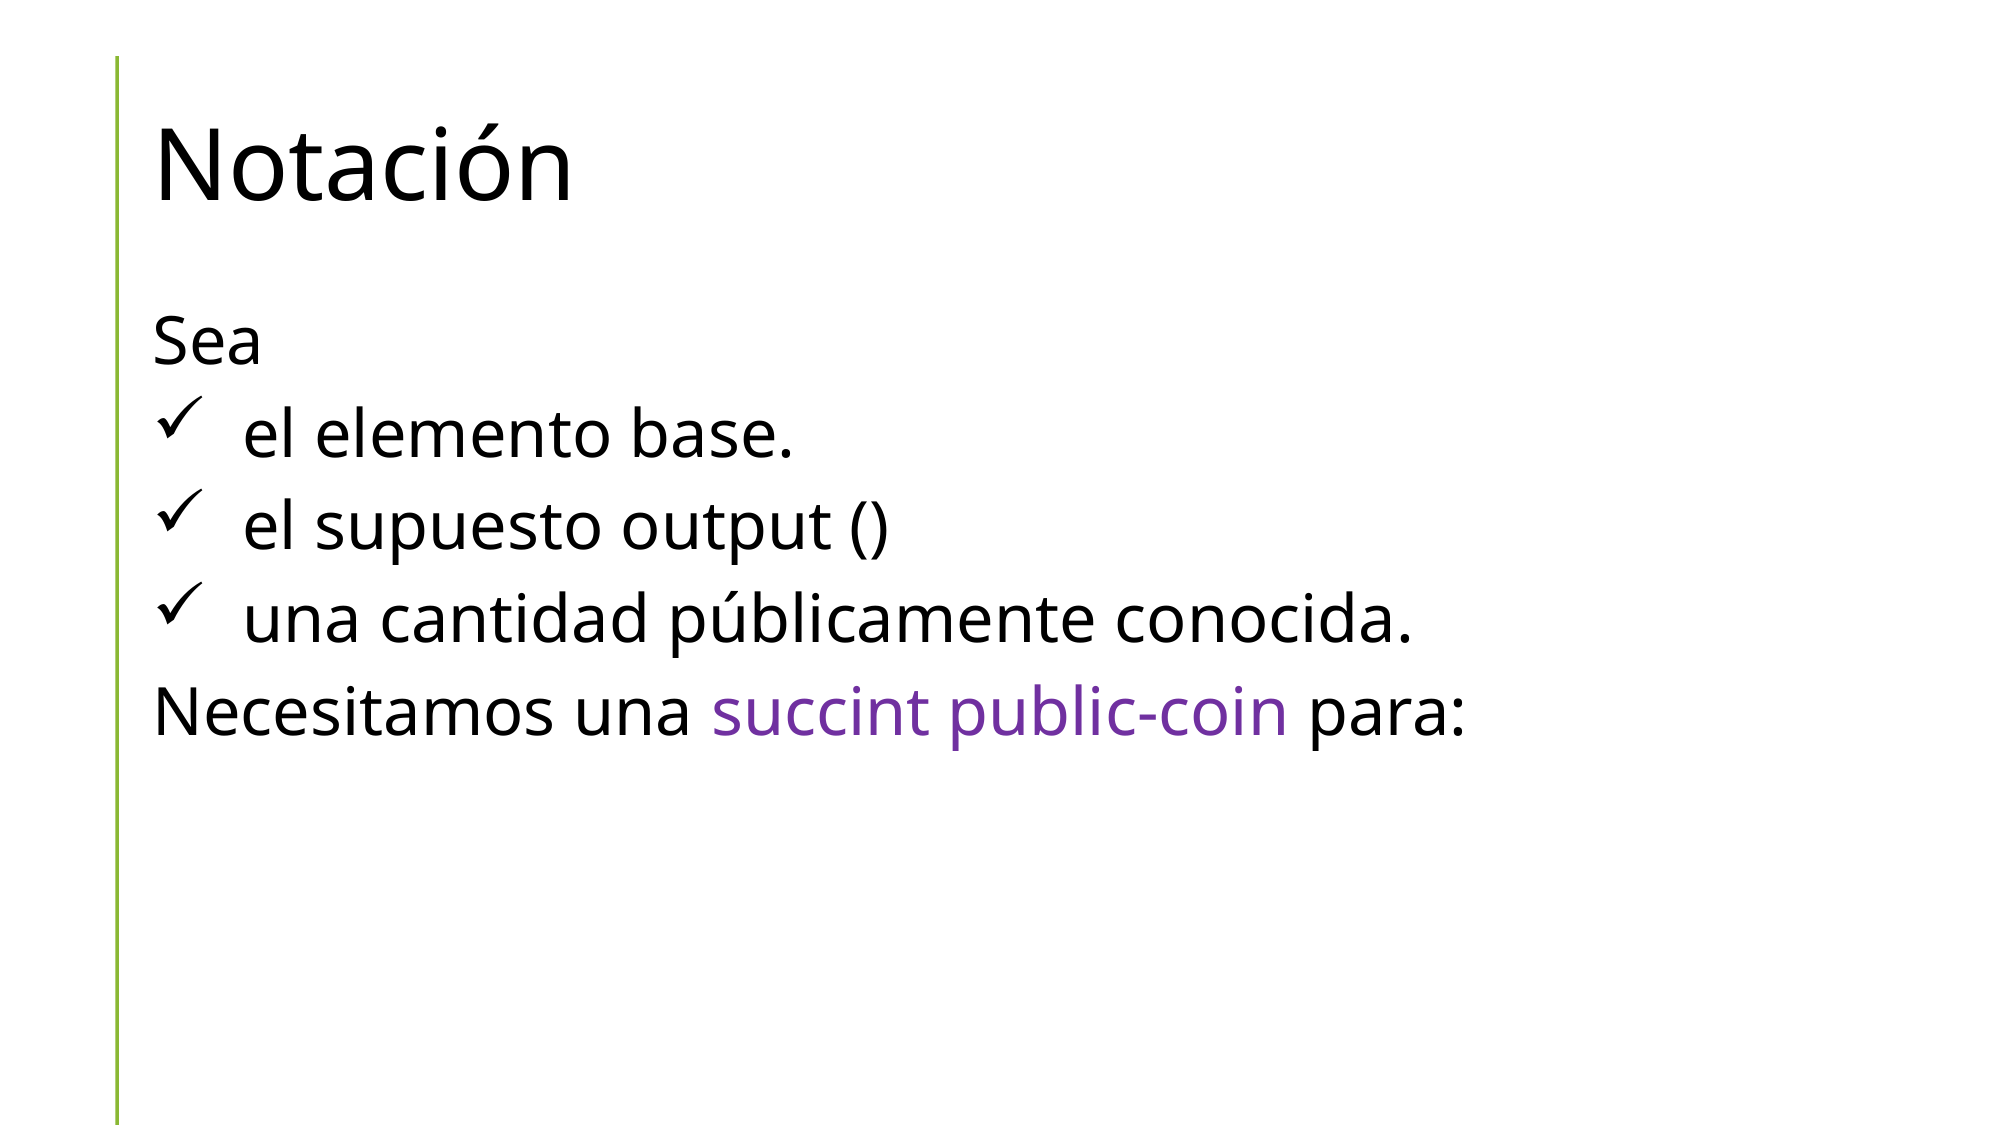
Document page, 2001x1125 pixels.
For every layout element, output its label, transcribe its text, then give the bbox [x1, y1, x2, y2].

title Notación [137, 59, 1863, 278]
